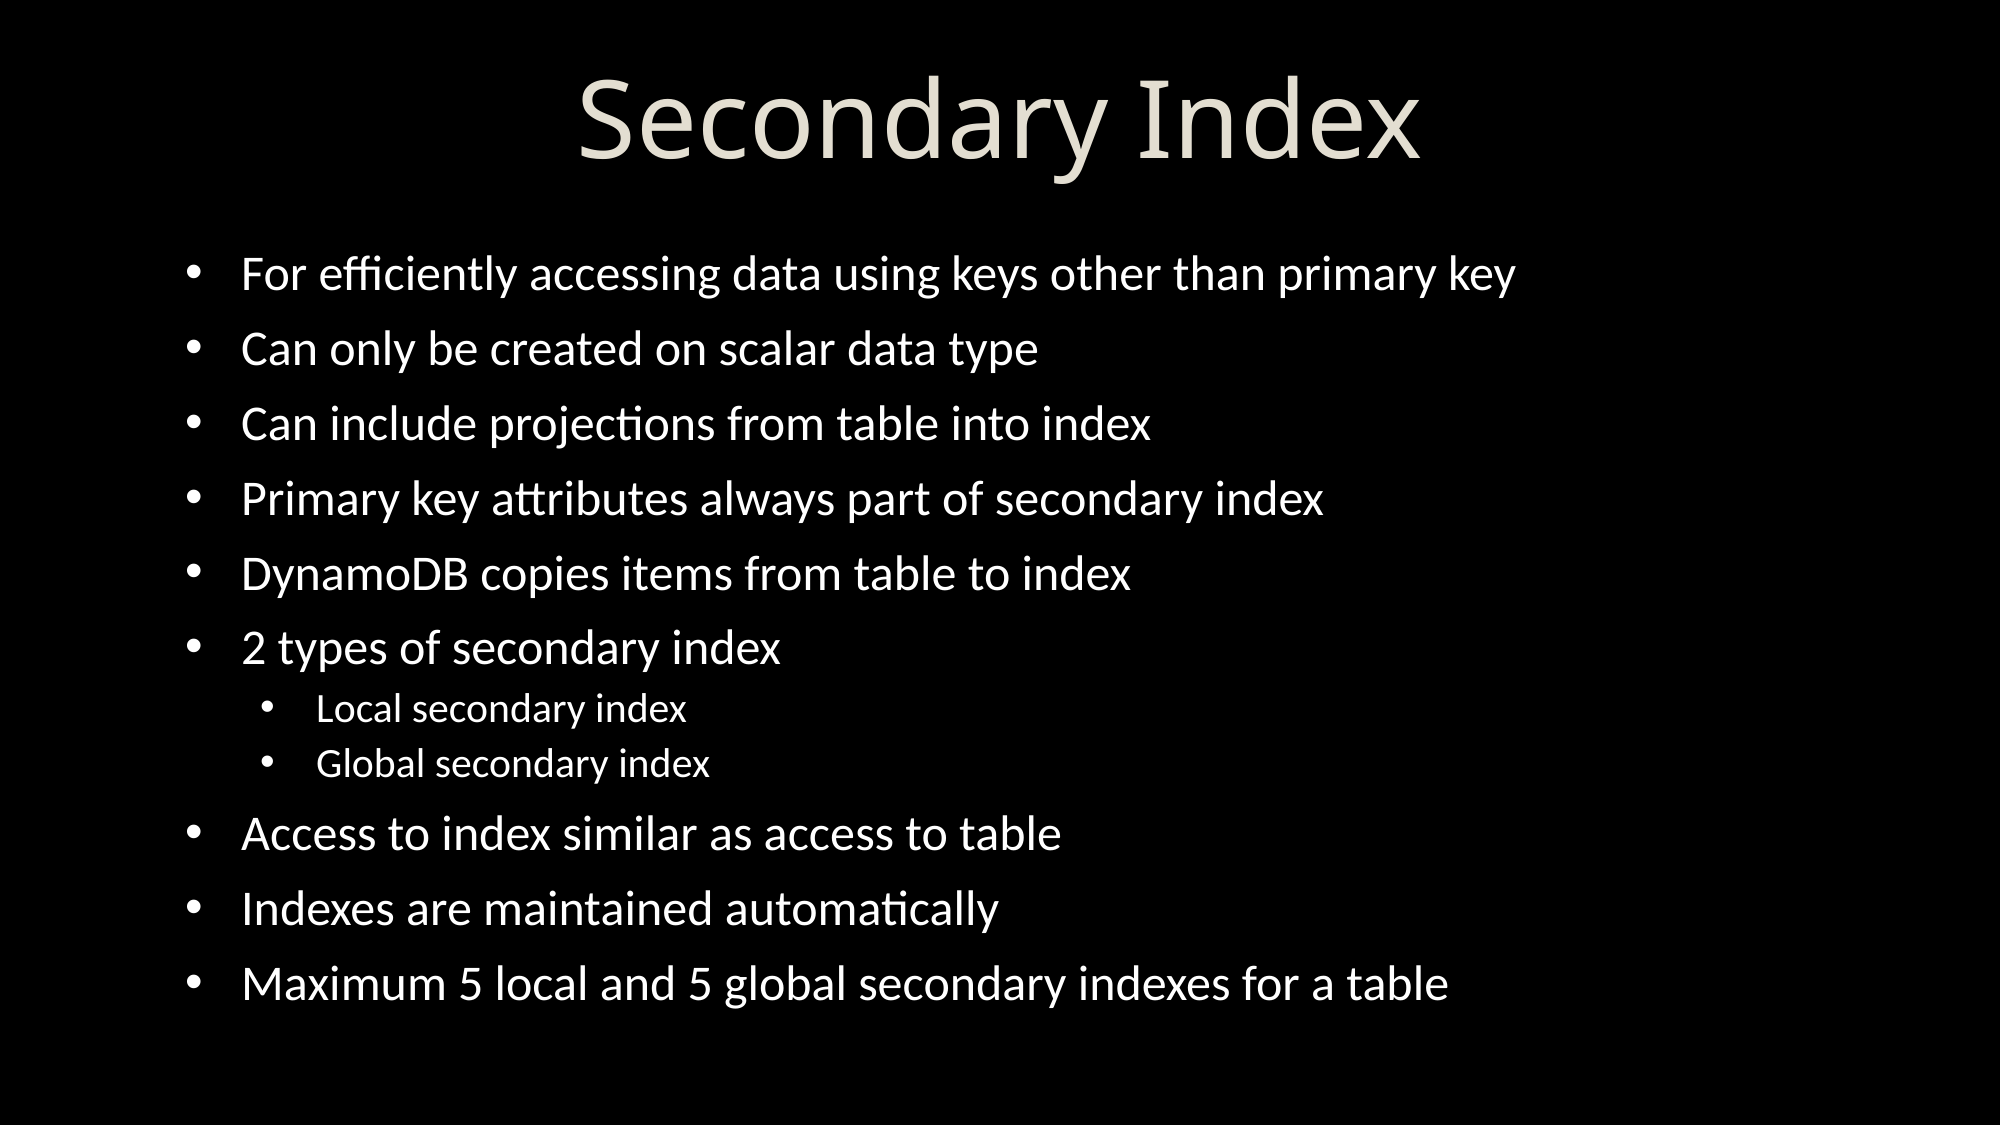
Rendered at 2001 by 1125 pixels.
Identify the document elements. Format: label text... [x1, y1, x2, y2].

subtitle For efficiently accessing data using keys other than primary key Can only be created on scalar data type Can include projections from table into index Primary key attributes always part of secondary index DynamoDB copies items from table to index 2 types of secondary index Local secondary index Global secondary index Access to index similar as access to table Indexes are maintained automatically Maximum 5 local and 5 global secondary indexes for a table [169, 239, 1824, 1077]
title Secondary Index [499, 48, 1502, 190]
